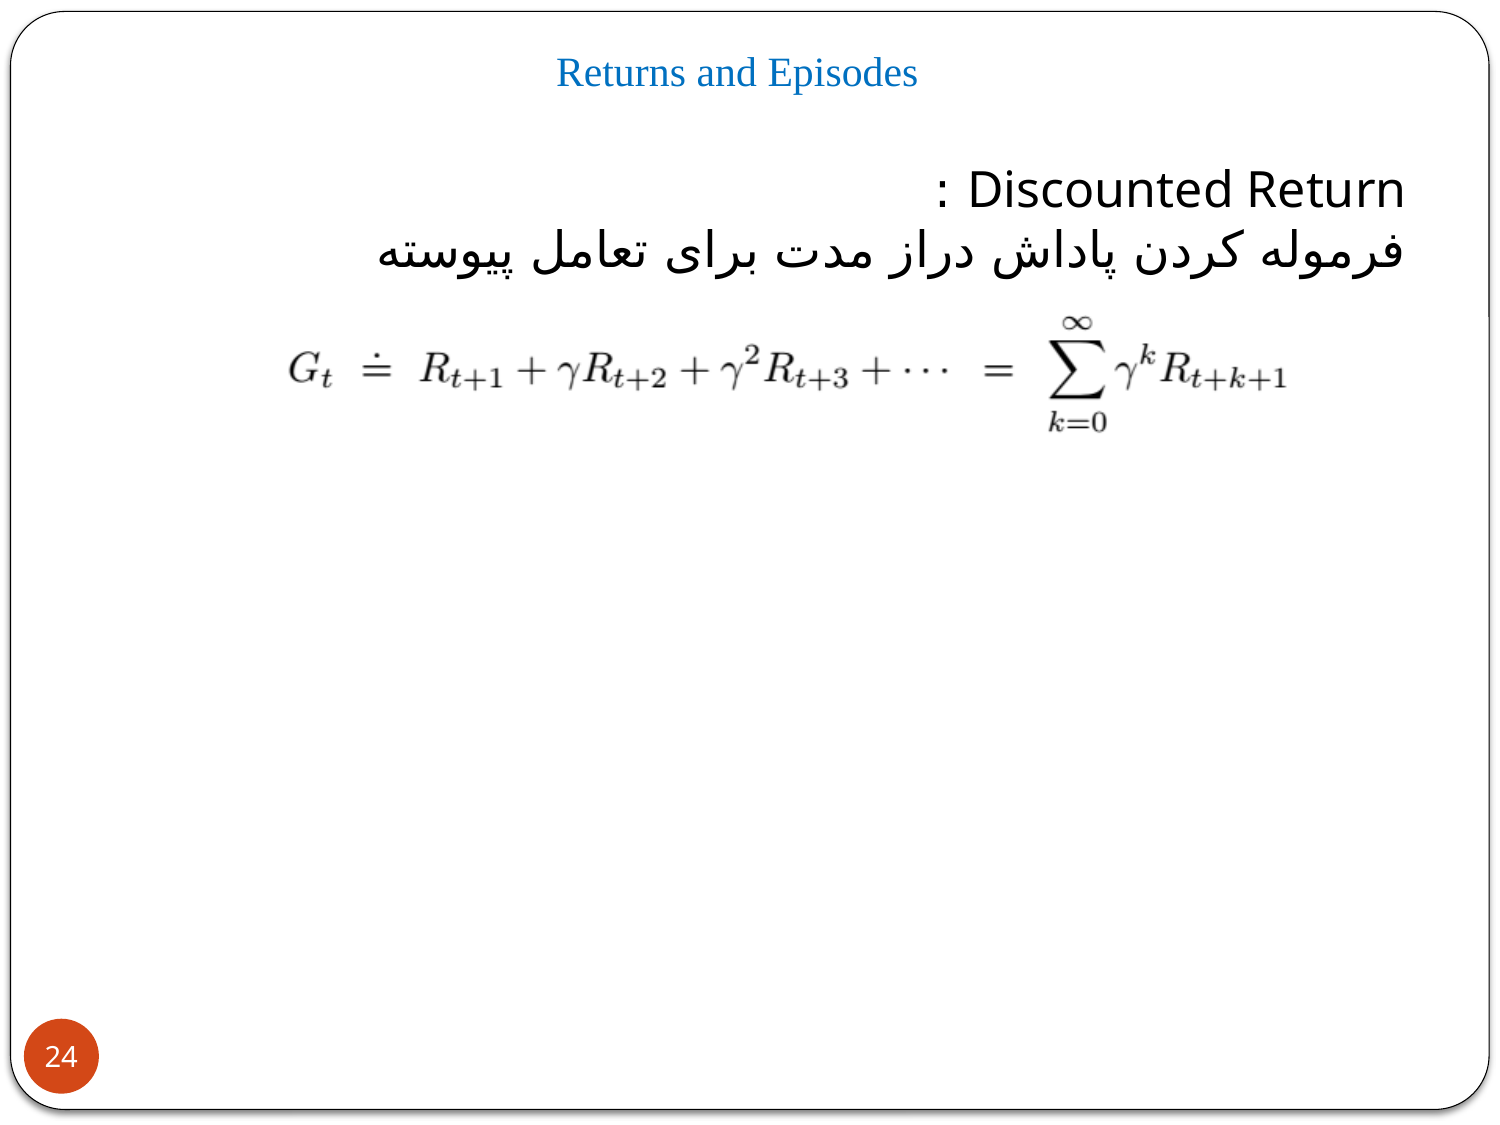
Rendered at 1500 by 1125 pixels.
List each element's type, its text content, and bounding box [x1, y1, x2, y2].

slide_number 24 [23, 1018, 99, 1094]
picture [274, 303, 1293, 442]
text_box Returns and Episodes [62, 37, 1413, 113]
text_box Discounted Return : فرموله کردن پاداش دراز مدت برای تعامل پیوسته [229, 149, 1422, 285]
